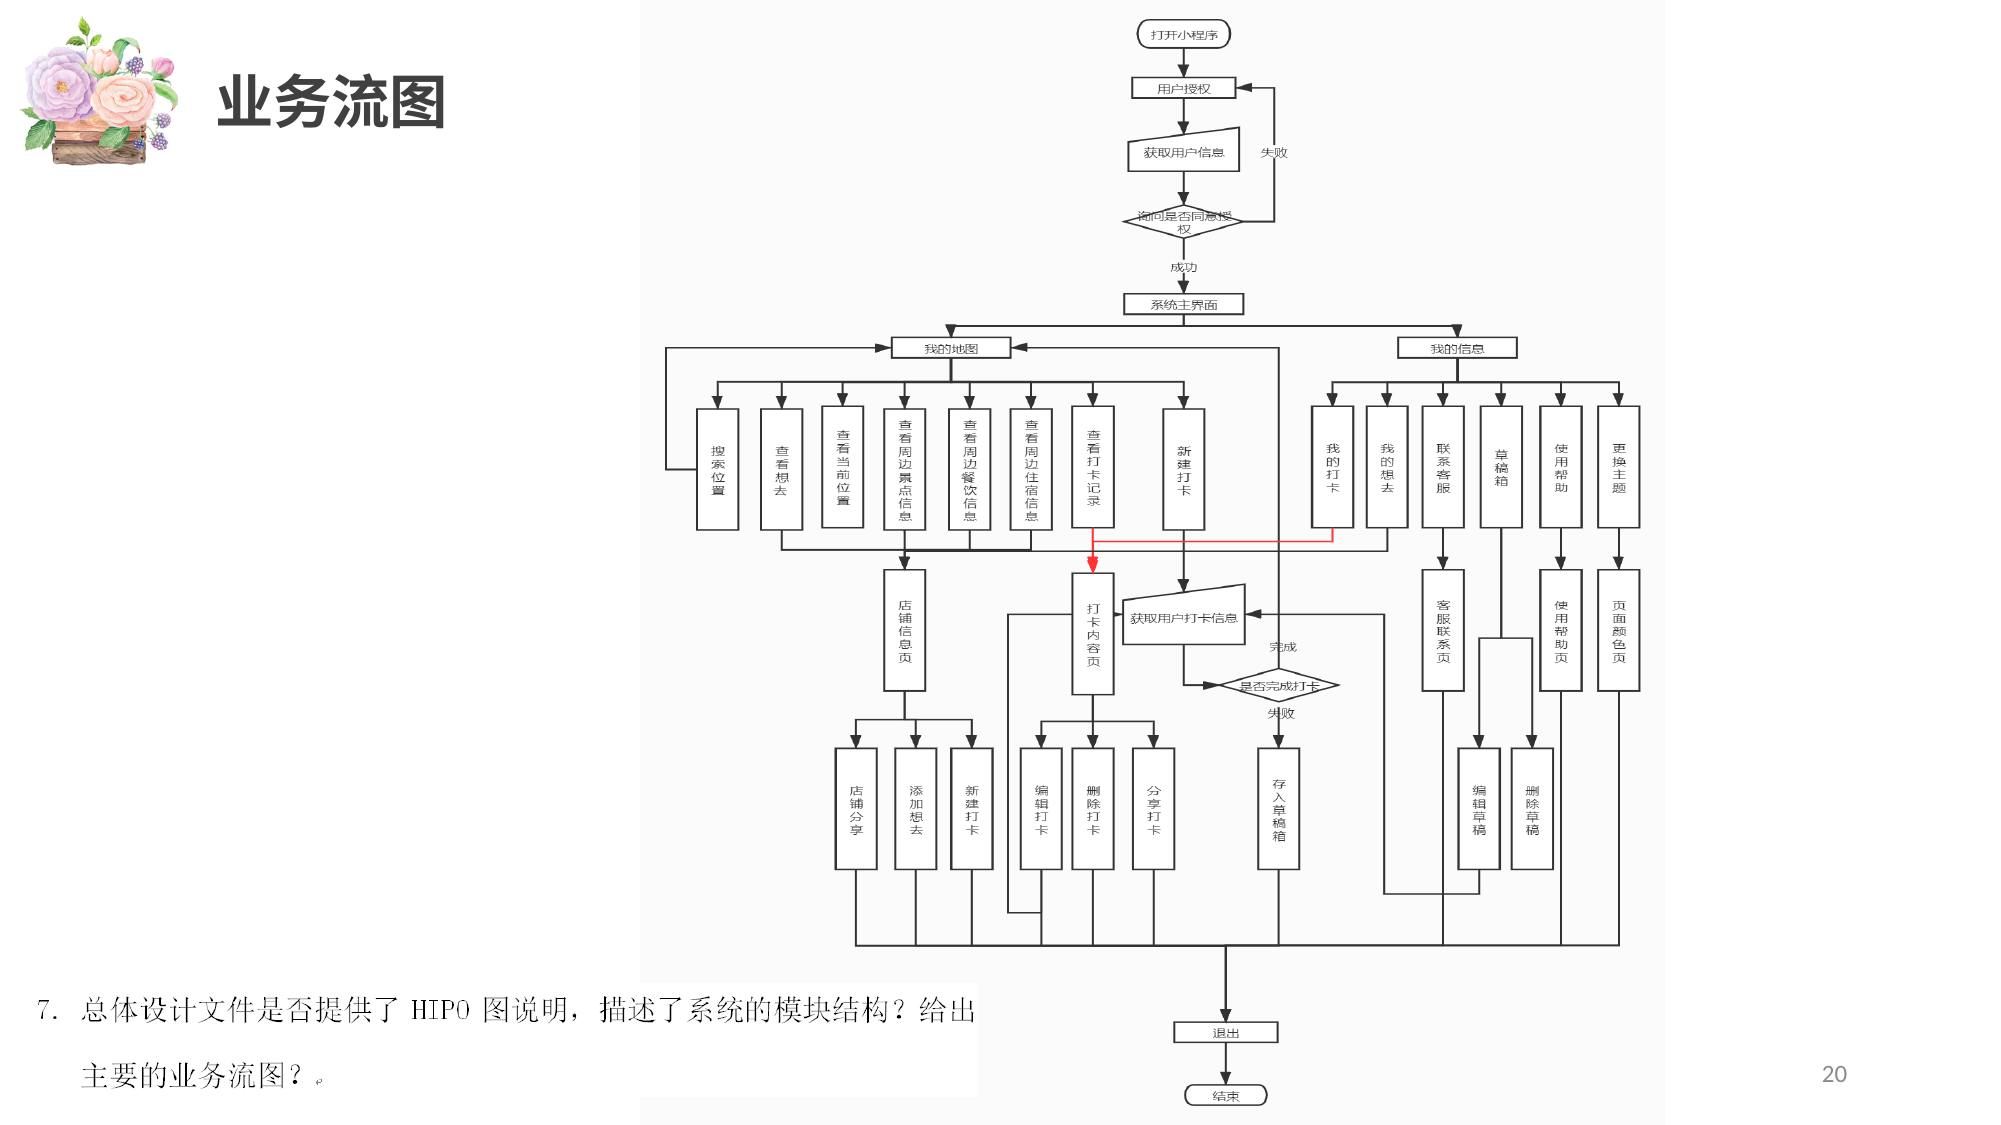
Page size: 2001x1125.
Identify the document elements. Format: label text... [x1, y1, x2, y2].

text_box 业务流图 [201, 57, 640, 143]
picture [33, 0, 1665, 1125]
slide_number 20 [1665, 1042, 1863, 1103]
picture [0, 0, 201, 201]
